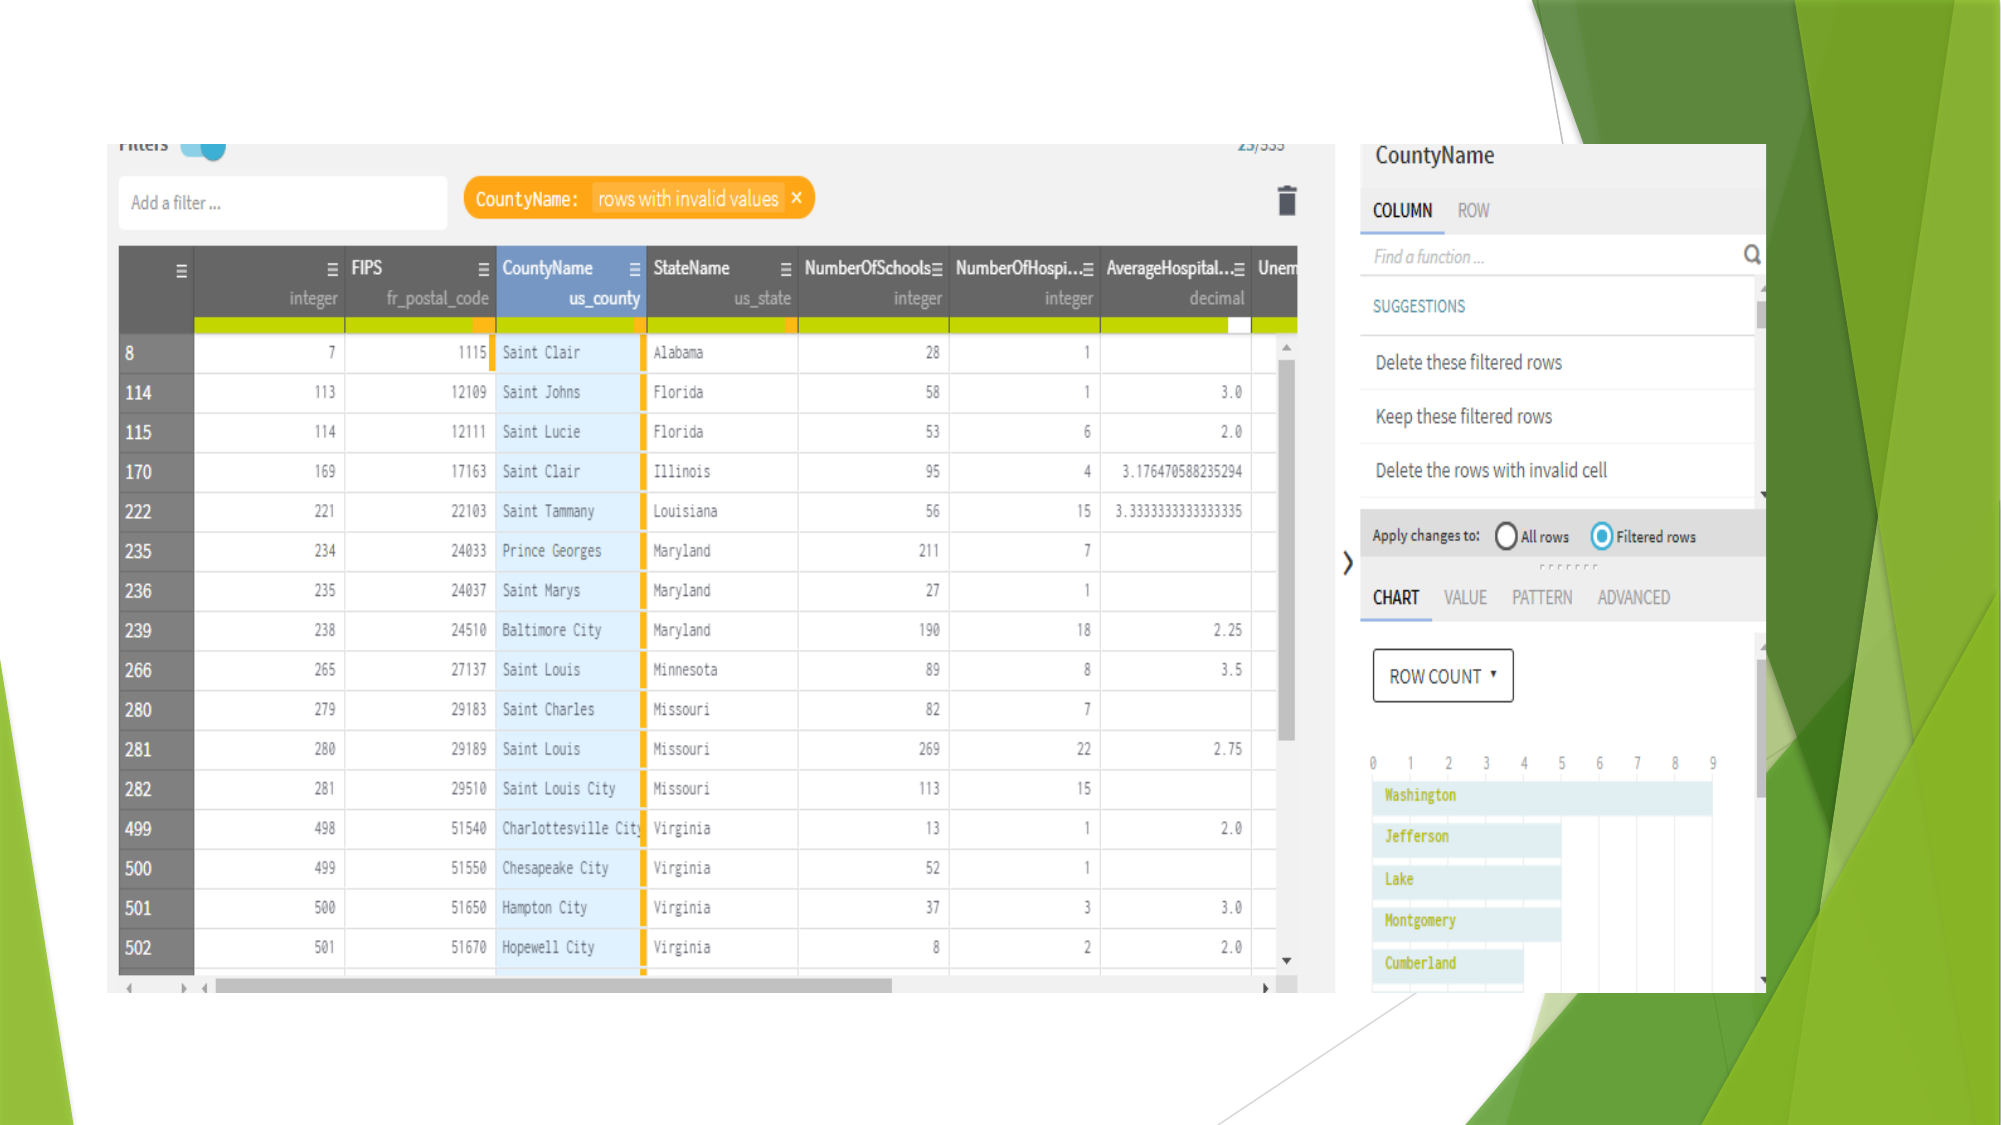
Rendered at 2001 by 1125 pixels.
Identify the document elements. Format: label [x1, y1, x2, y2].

picture [106, 143, 1767, 994]
